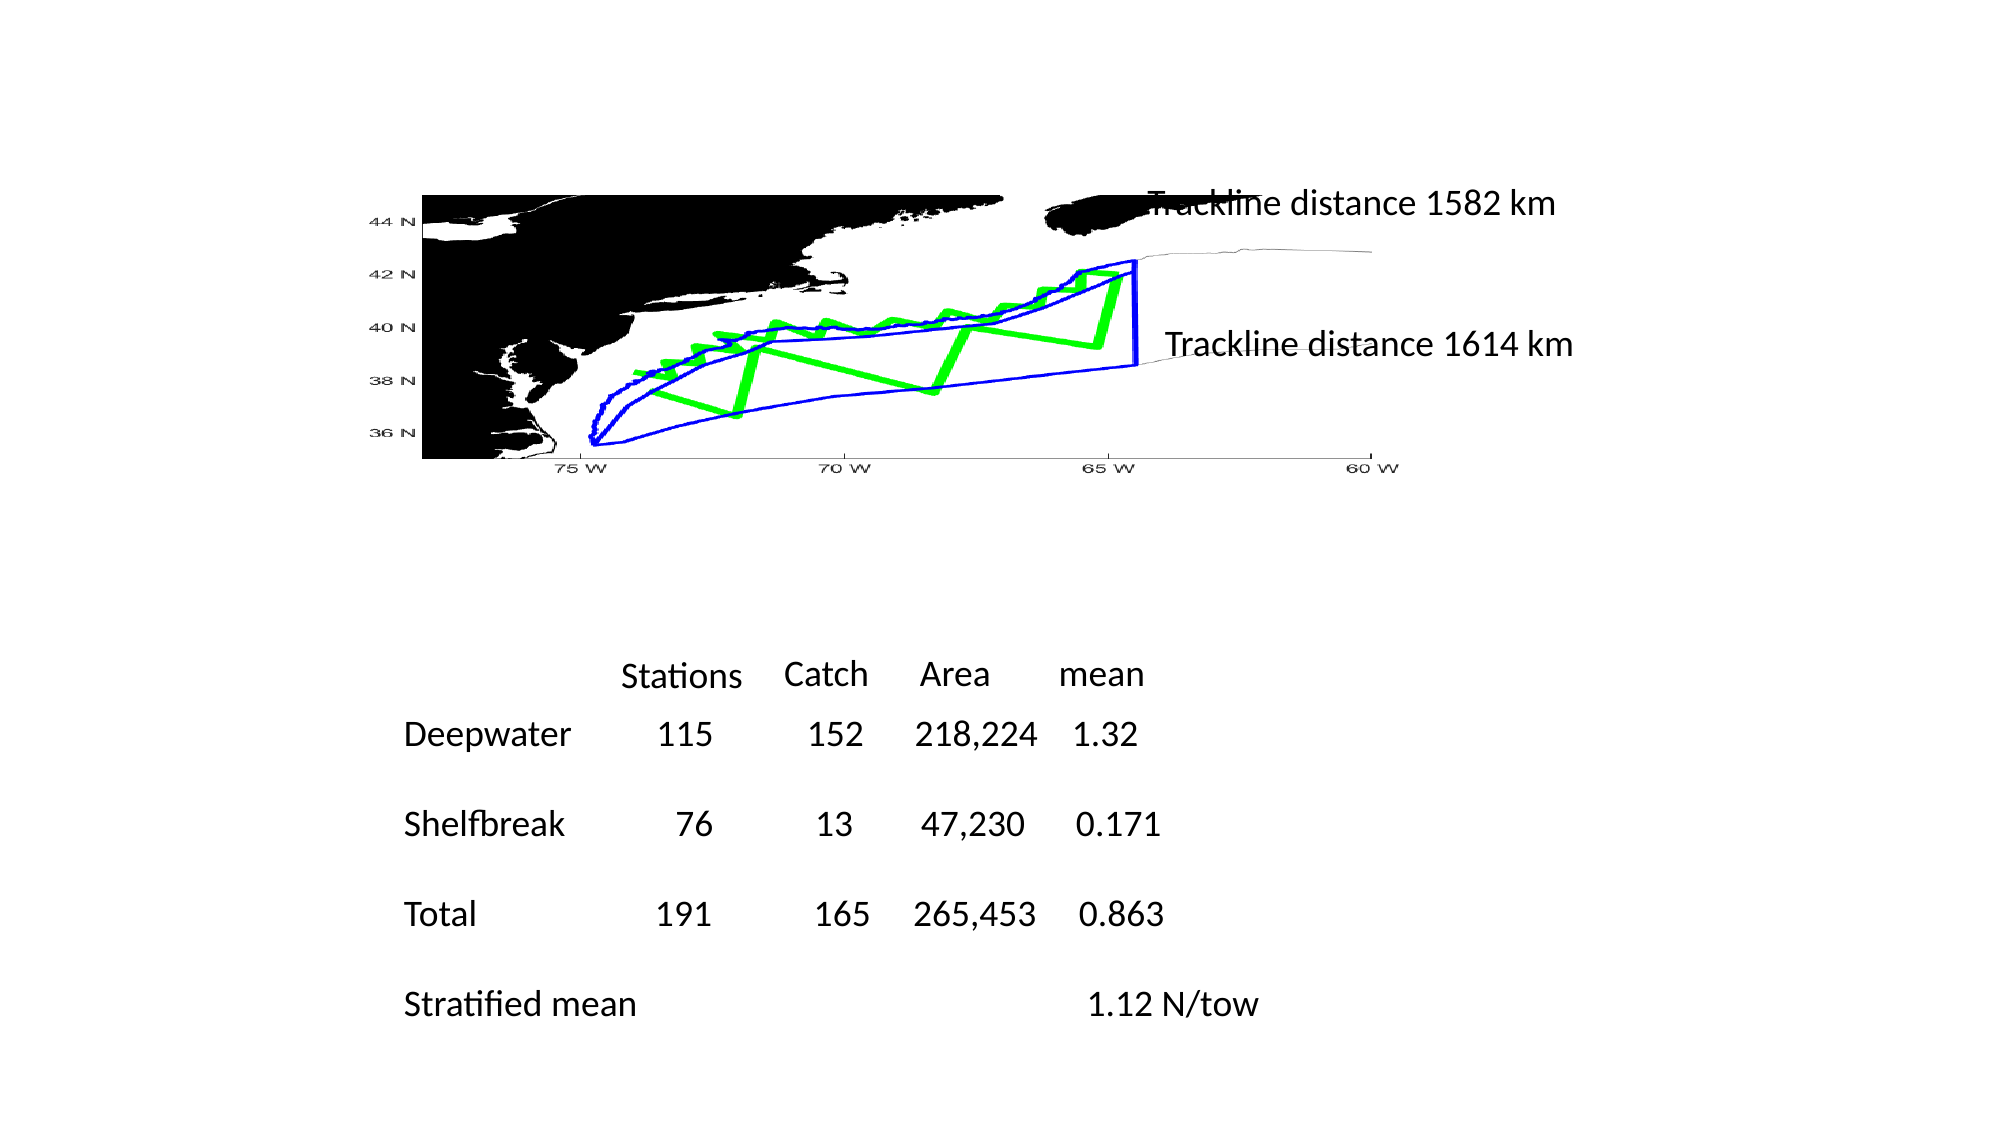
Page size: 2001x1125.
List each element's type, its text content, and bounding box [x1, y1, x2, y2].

text_box Trackline distance 1582 km [1488, 170, 1572, 231]
text_box Deepwater 115 152 218,224 1.32 Shelfbreak 76 13 47,230 0.171 Total 191 165 265,453 0.863 Stratified mean 1.12 N/tow [389, 701, 1276, 1032]
text_box Stations [606, 644, 759, 704]
text_box Trackline distance 1614 km [1488, 311, 1590, 372]
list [263, 31, 1488, 644]
text_box Catch Area mean [760, 644, 1161, 702]
